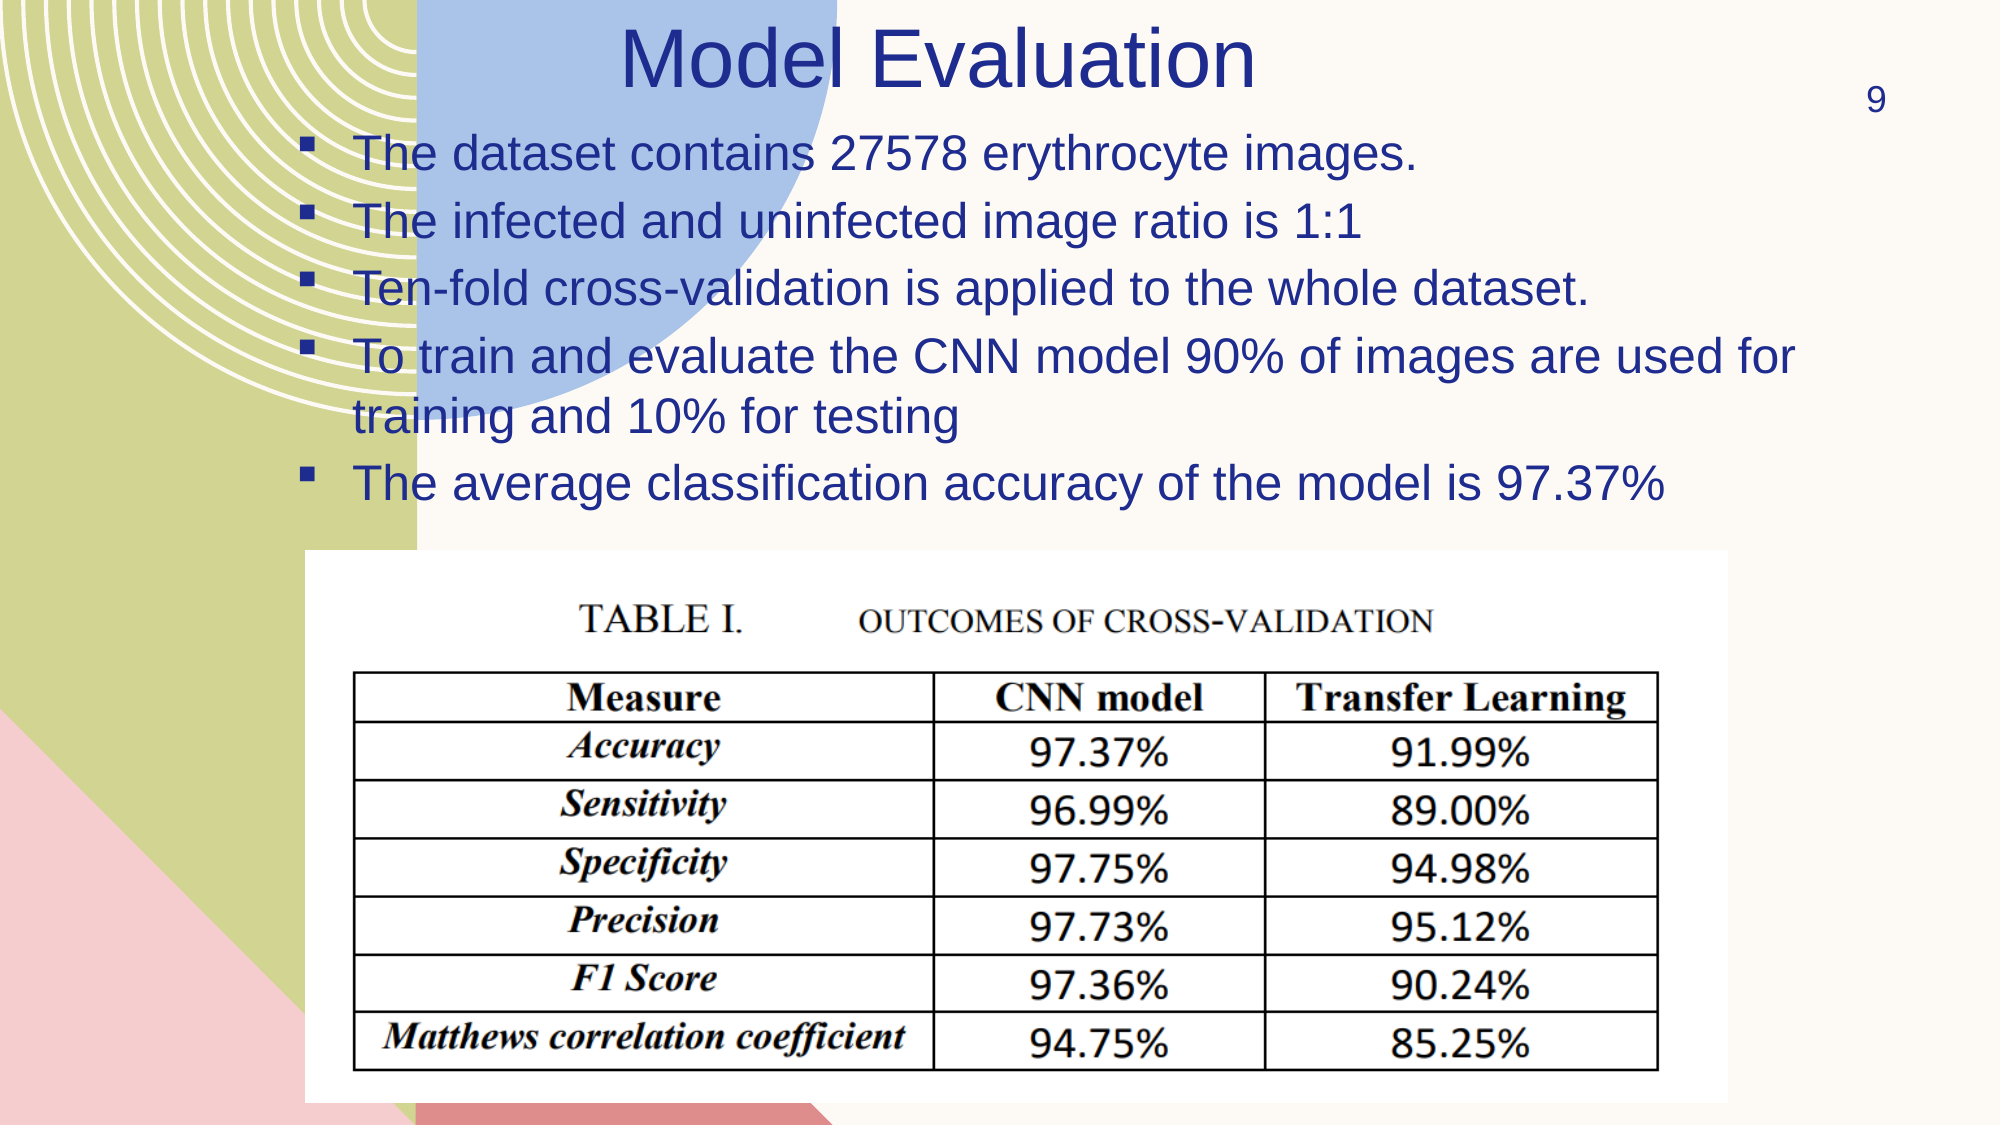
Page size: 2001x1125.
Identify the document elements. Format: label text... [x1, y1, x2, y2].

title Model Evaluation [619, 3, 1353, 120]
picture [305, 550, 1728, 1104]
list The dataset contains 27578 erythrocyte images. The infected and uninfected image ratio is 1:1 Ten-fold cross-validation is applied to the whole dataset. To train and evaluate the CNN model 90% of images are used for training and 10% for testing The average classification accuracy of the model is 97.37% [295, 120, 1833, 572]
slide_number 9 [1795, 75, 1958, 120]
